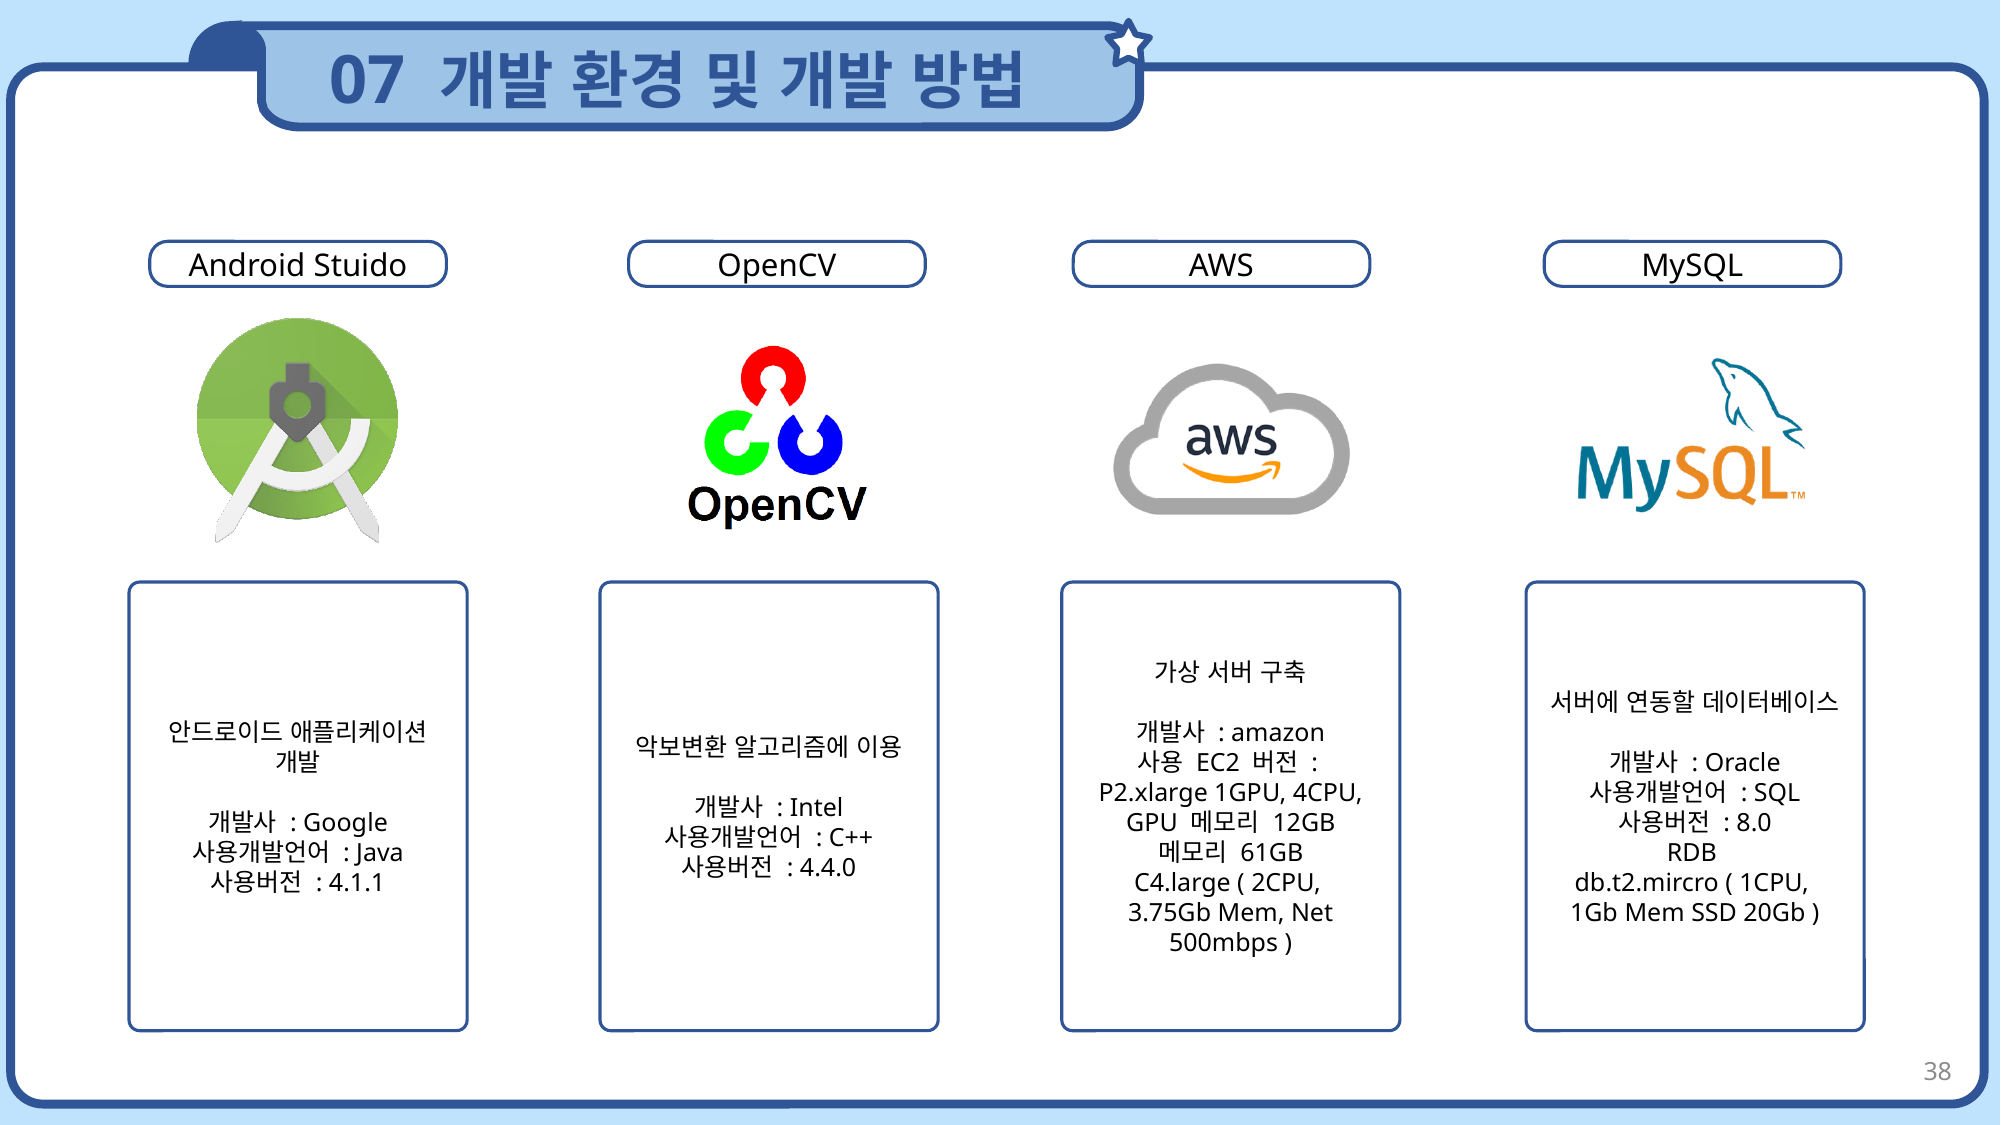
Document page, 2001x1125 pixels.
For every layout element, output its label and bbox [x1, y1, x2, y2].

text_box [1125, 19, 1132, 25]
picture [1563, 309, 1822, 568]
picture [1082, 327, 1380, 551]
text_box [10, 25, 1985, 1105]
picture [180, 313, 414, 547]
picture [673, 328, 876, 544]
